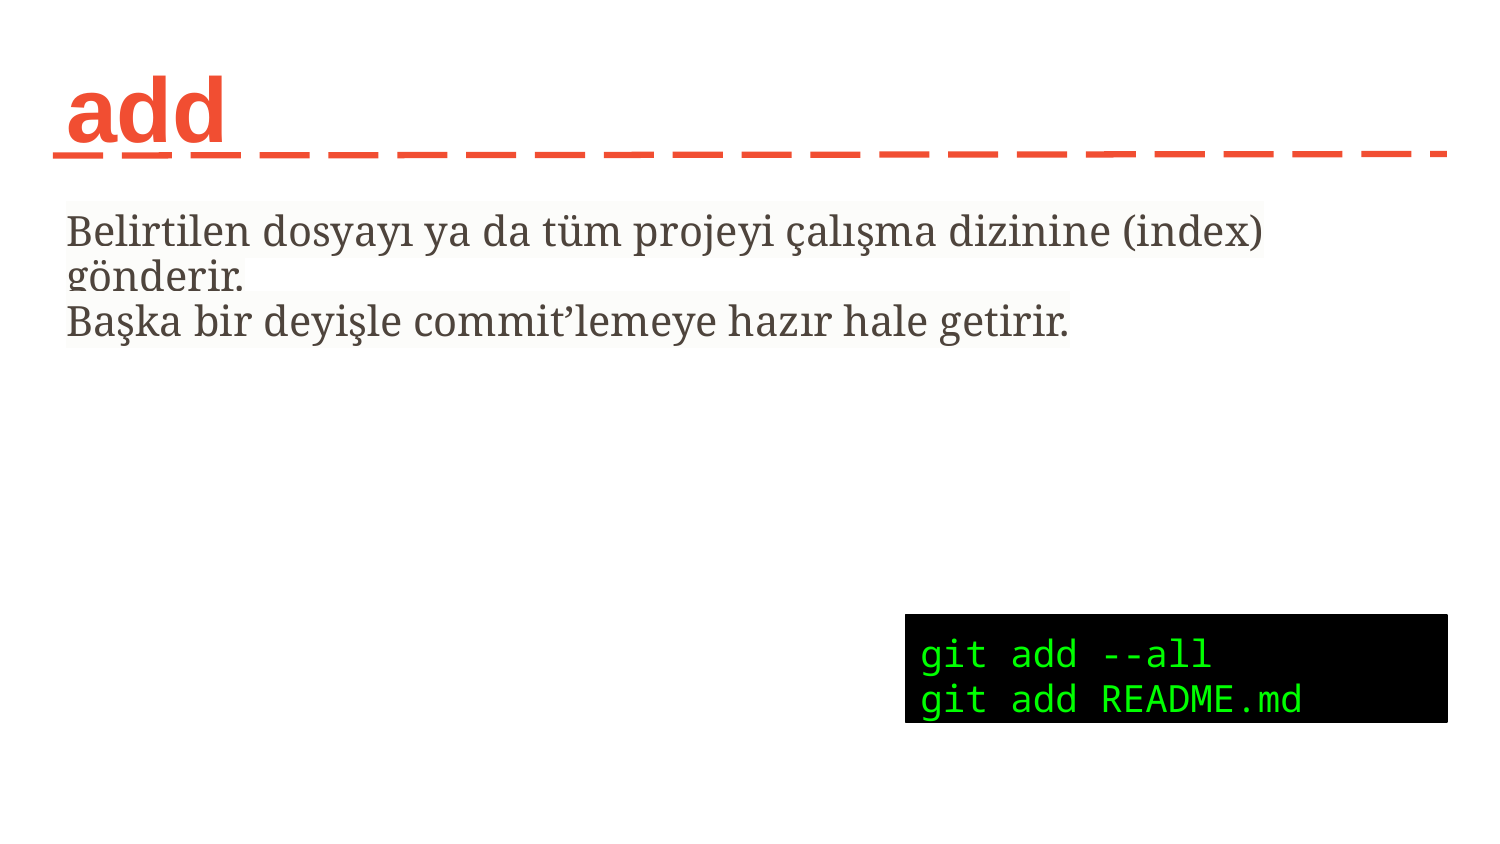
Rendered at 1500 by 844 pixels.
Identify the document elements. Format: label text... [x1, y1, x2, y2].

list Belirtilen dosyayı ya da tüm projeyi çalışma dizinine (index) gönderir. Başka bir deyişle commit’lemeye hazır hale getirir. [51, 195, 1408, 394]
text_box git add --all git add README.md [905, 614, 1447, 722]
title add [51, 48, 1449, 142]
